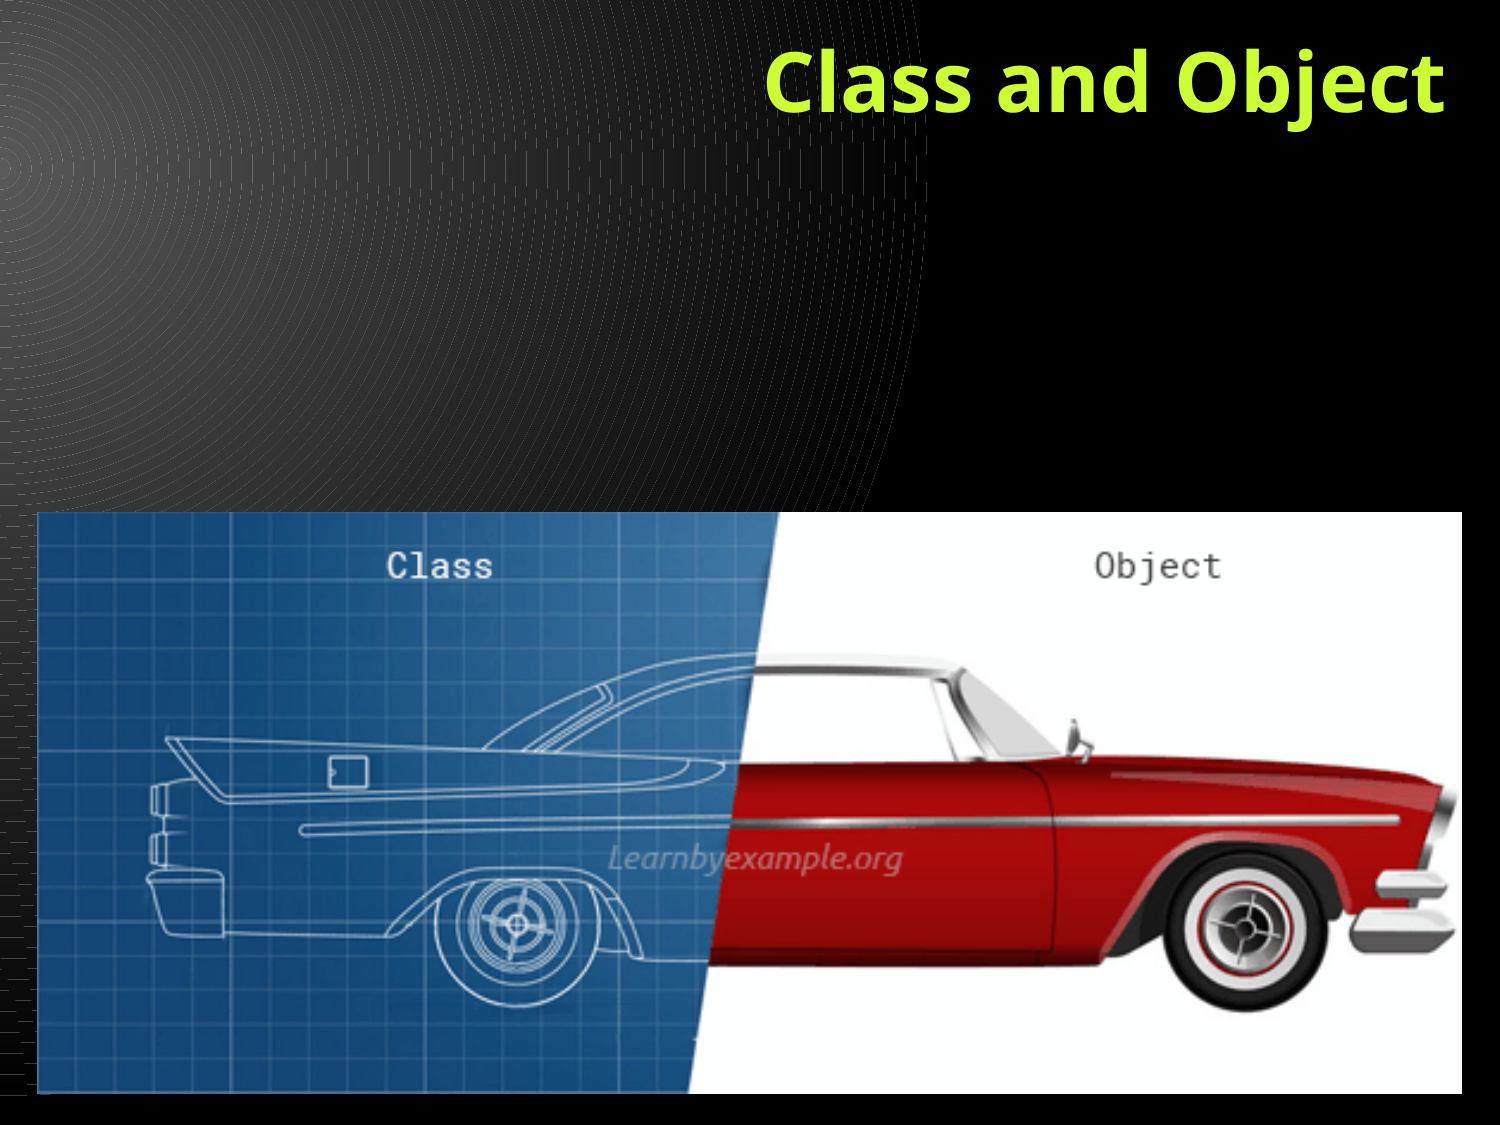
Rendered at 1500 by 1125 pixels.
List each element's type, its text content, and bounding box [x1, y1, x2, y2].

picture [37, 512, 1463, 1094]
title Class and Object [300, 12, 1463, 163]
